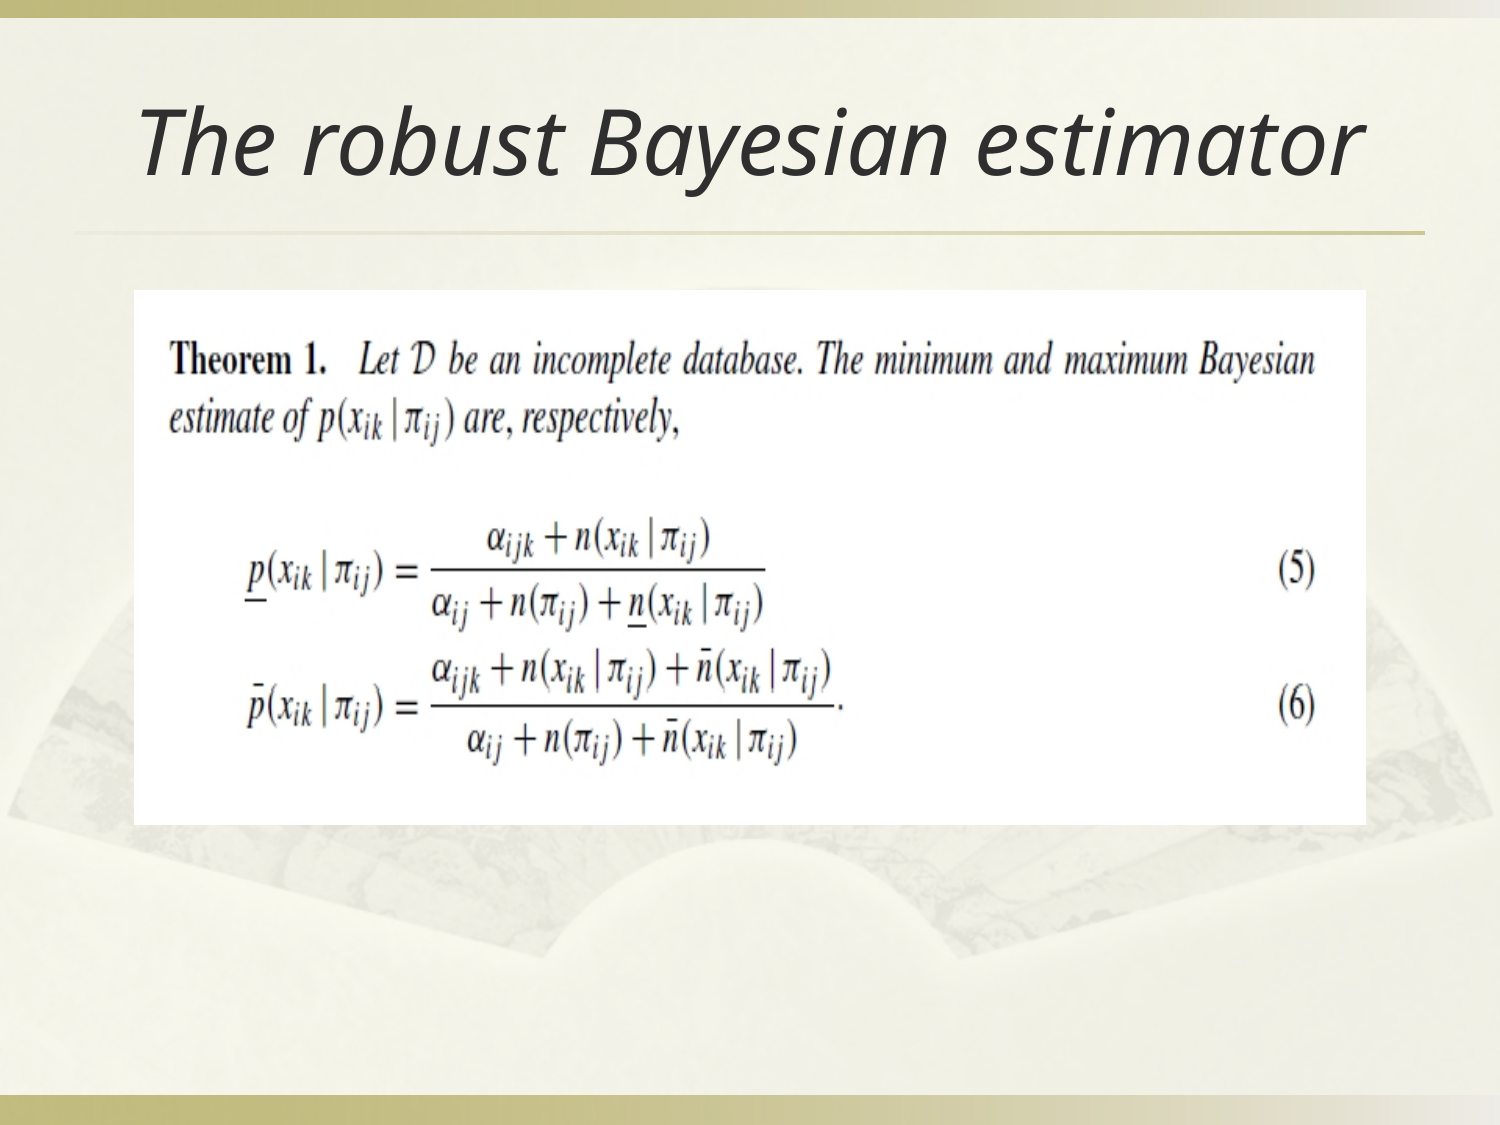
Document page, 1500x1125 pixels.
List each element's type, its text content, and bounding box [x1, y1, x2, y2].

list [133, 290, 1367, 826]
title The robust Bayesian estimator [75, 45, 1425, 233]
